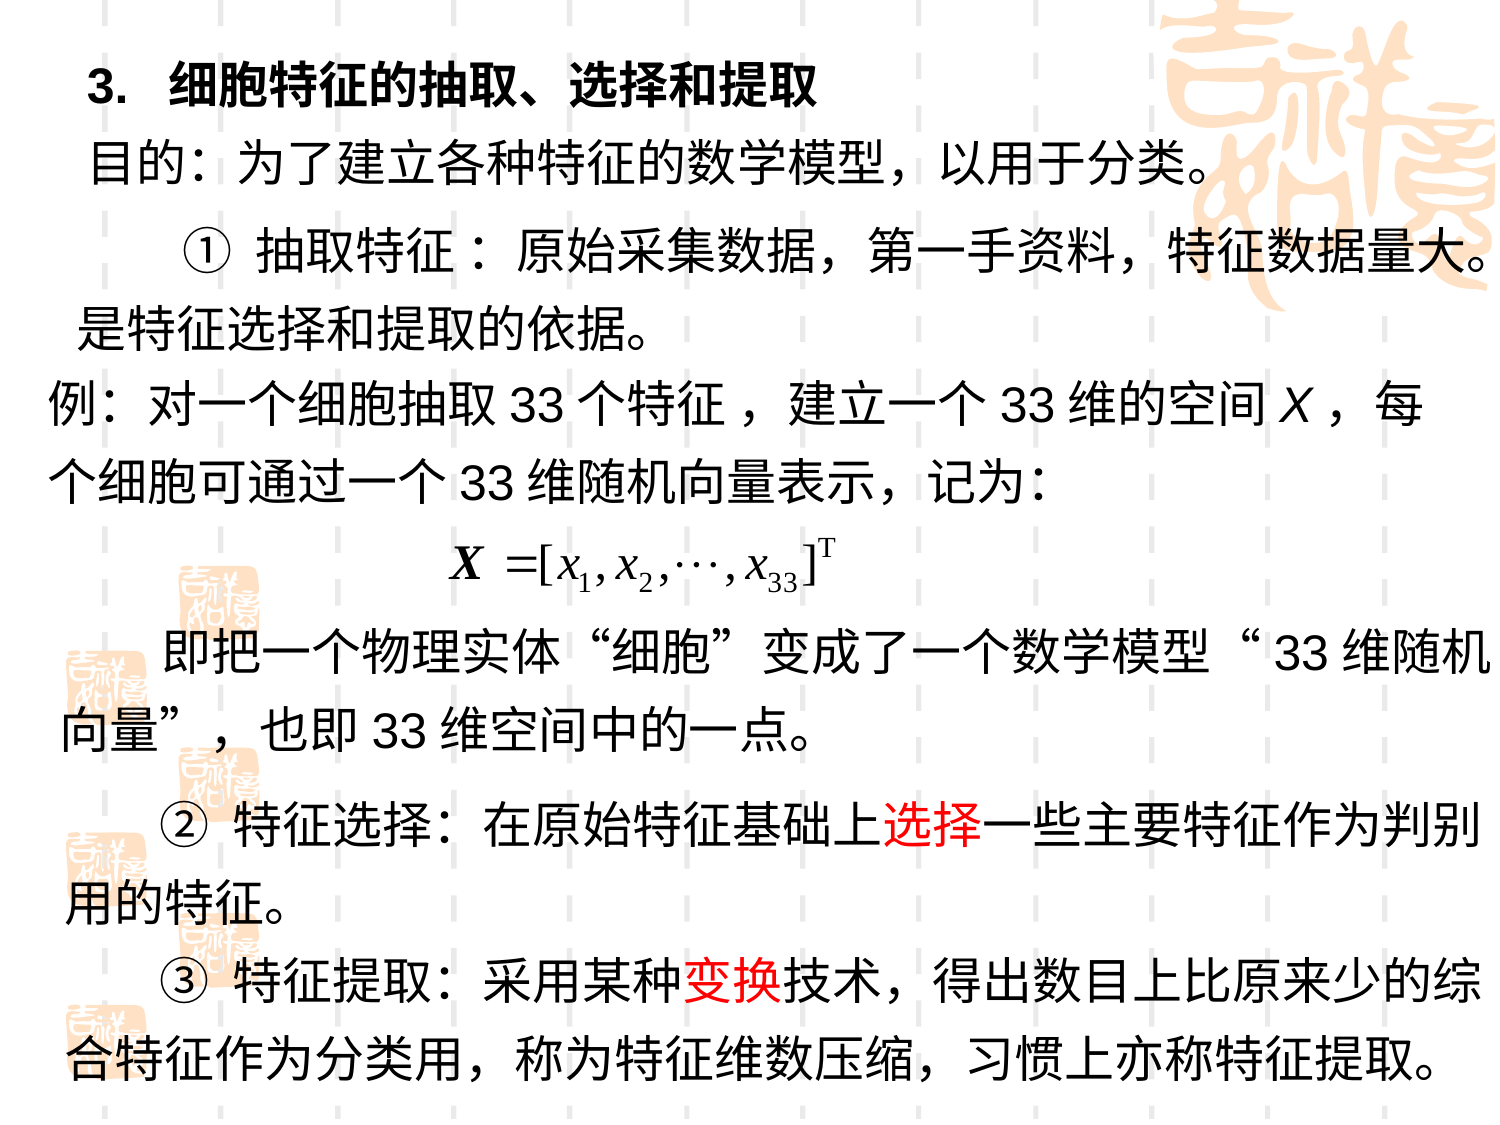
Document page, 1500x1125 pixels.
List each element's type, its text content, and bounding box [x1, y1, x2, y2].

text_box ② 特征选择：在原始特征基础上选择一些主要特征作为判别用的特征。 ③ 特征提取：采用某种变换技术，得出数目上比原来少的综合特征作为分类用，称为特征维数压缩，习惯上亦称特征提取。 [39, 775, 1500, 1088]
text_box ① 抽取特征 ：原始采集数据，第一手资料，特征数据量大。是特征选择和提取的依据。 [42, 201, 1500, 358]
text_box 即把一个物理实体“细胞”变成了一个数学模型“33维随机 向量”，也即33维空间中的一点。 [0, 602, 1486, 759]
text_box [46, 354, 1470, 606]
text_box 3. 细胞特征的抽取、选择和提取 目的：为了建立各种特征的数学模型，以用于分类。 [0, 35, 1224, 191]
